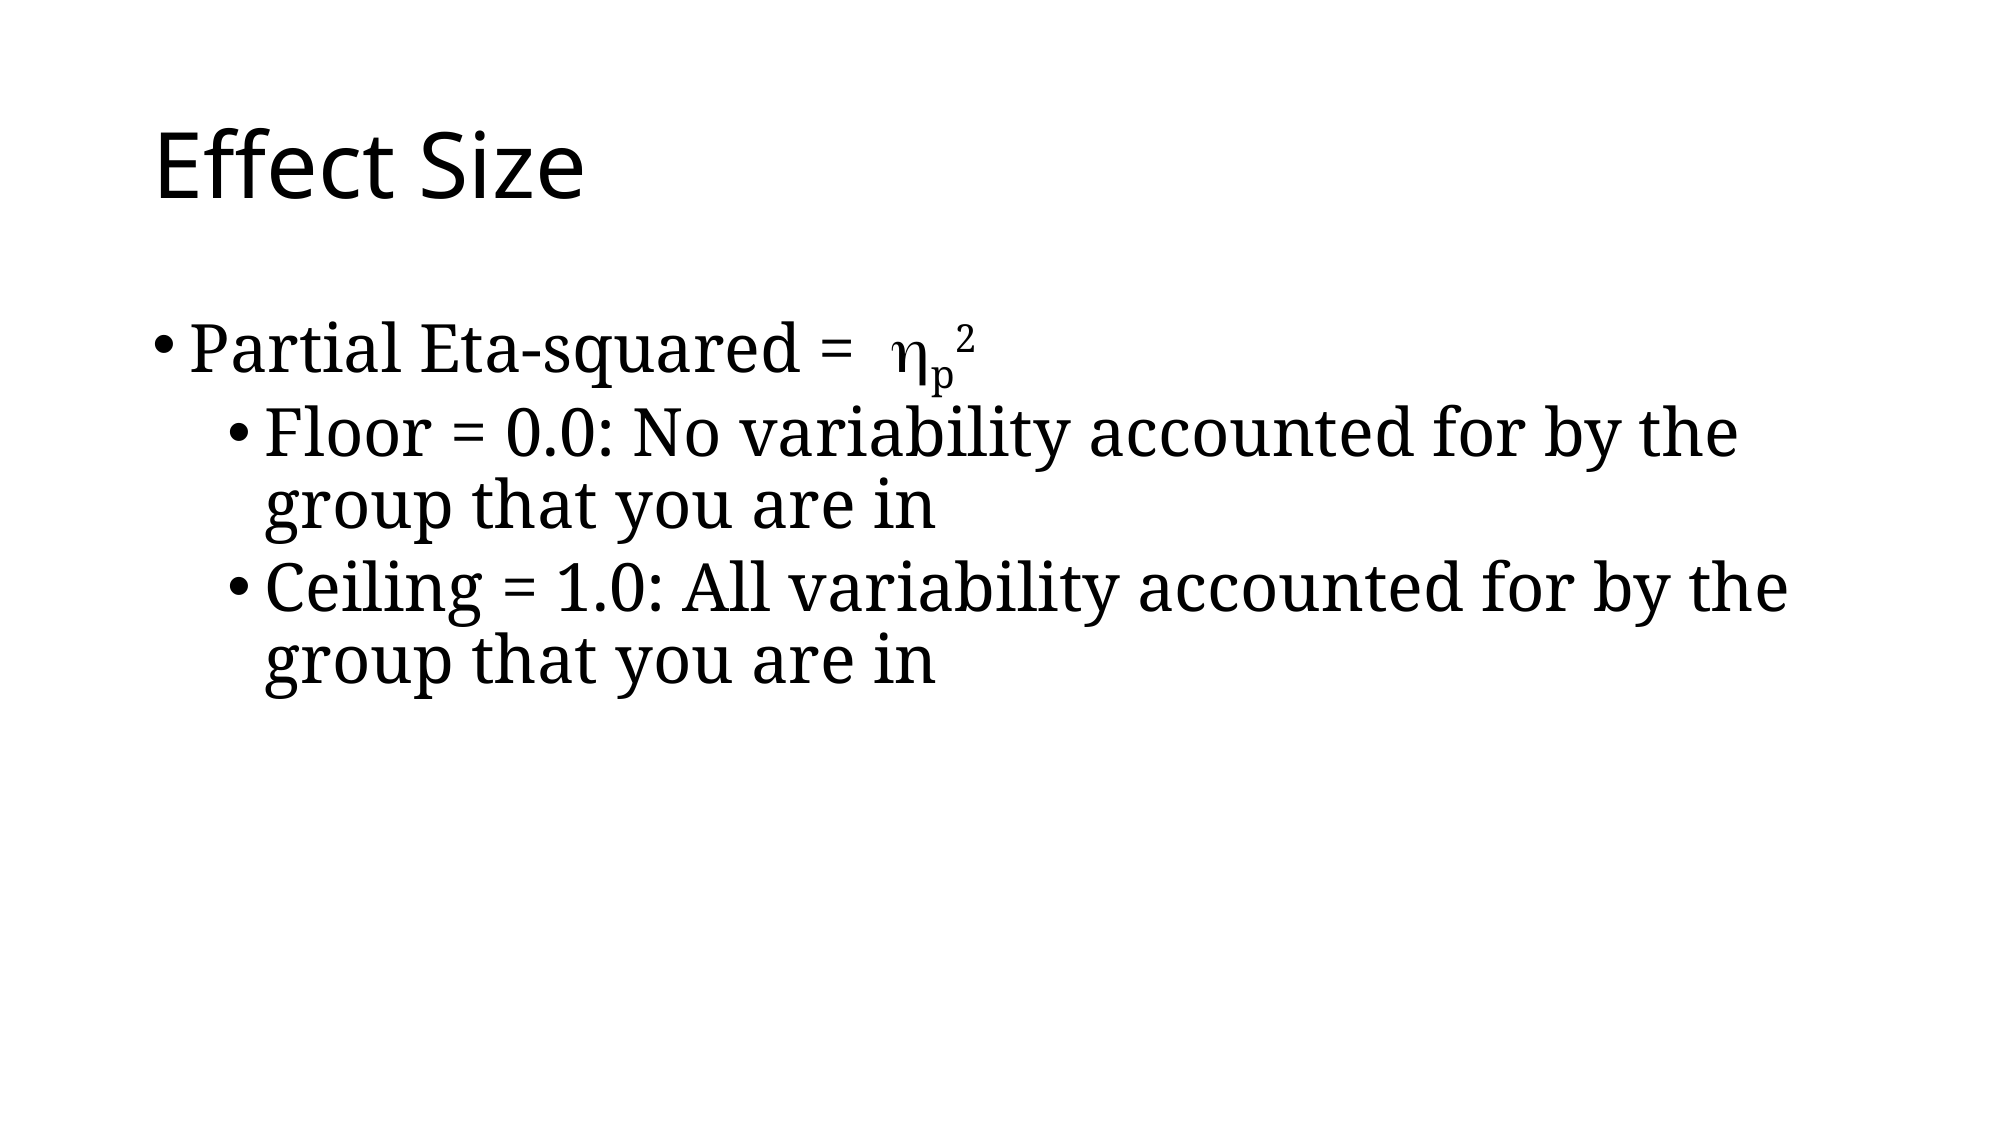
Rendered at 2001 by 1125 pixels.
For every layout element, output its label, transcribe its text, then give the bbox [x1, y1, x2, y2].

list Partial Eta-squared = p2 Floor = 0.0: No variability accounted for by the group that you are in Ceiling = 1.0: All variability accounted for by the group that you are in [137, 299, 1863, 1014]
title Effect Size [137, 59, 1863, 278]
